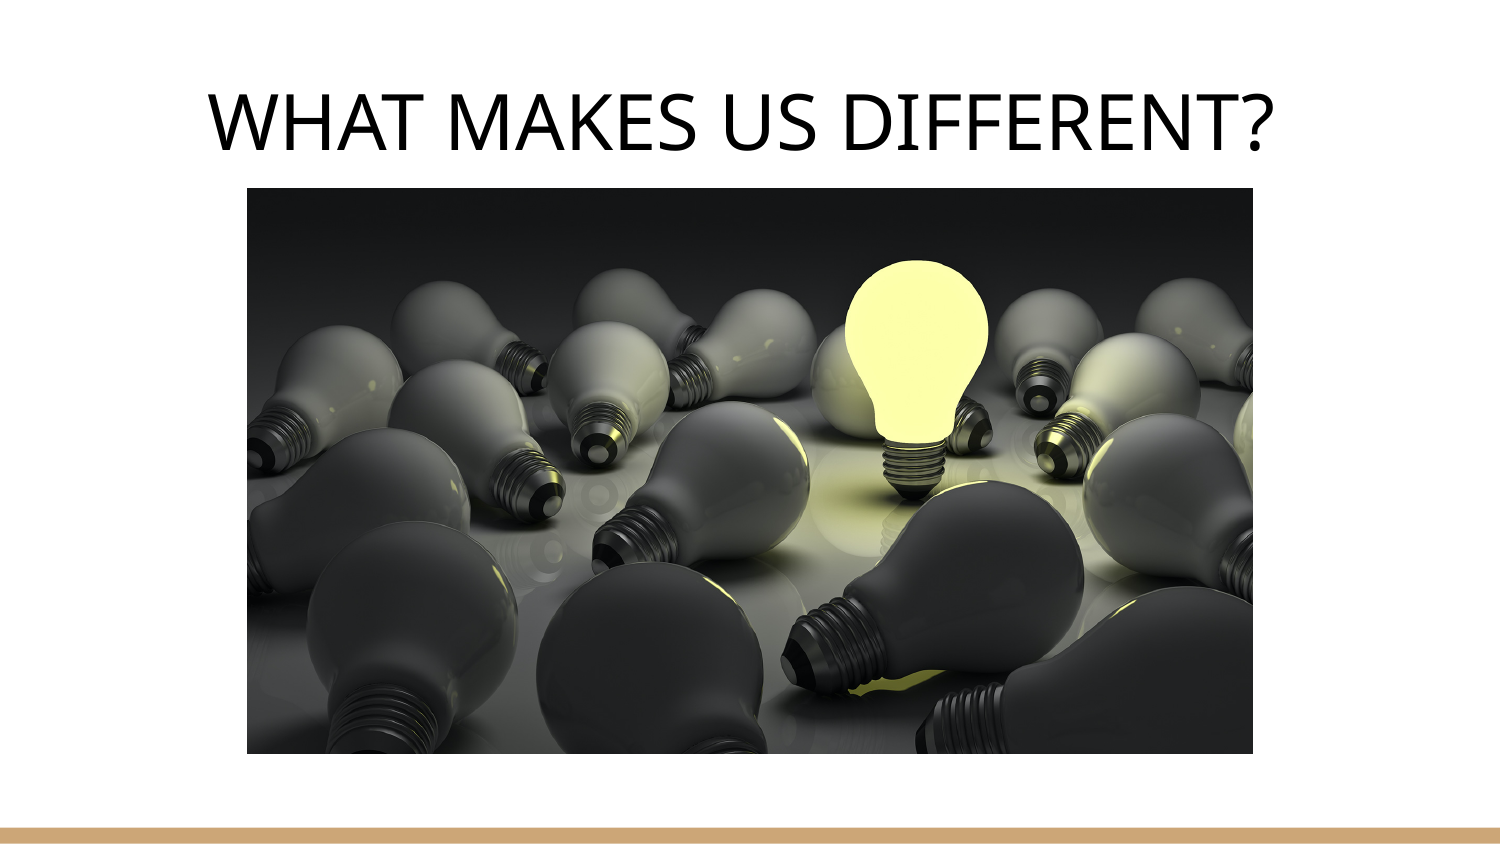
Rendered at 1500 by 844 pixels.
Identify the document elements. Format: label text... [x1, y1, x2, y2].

picture [247, 187, 1253, 754]
title WHAT MAKES US DIFFERENT? [42, 51, 1441, 189]
